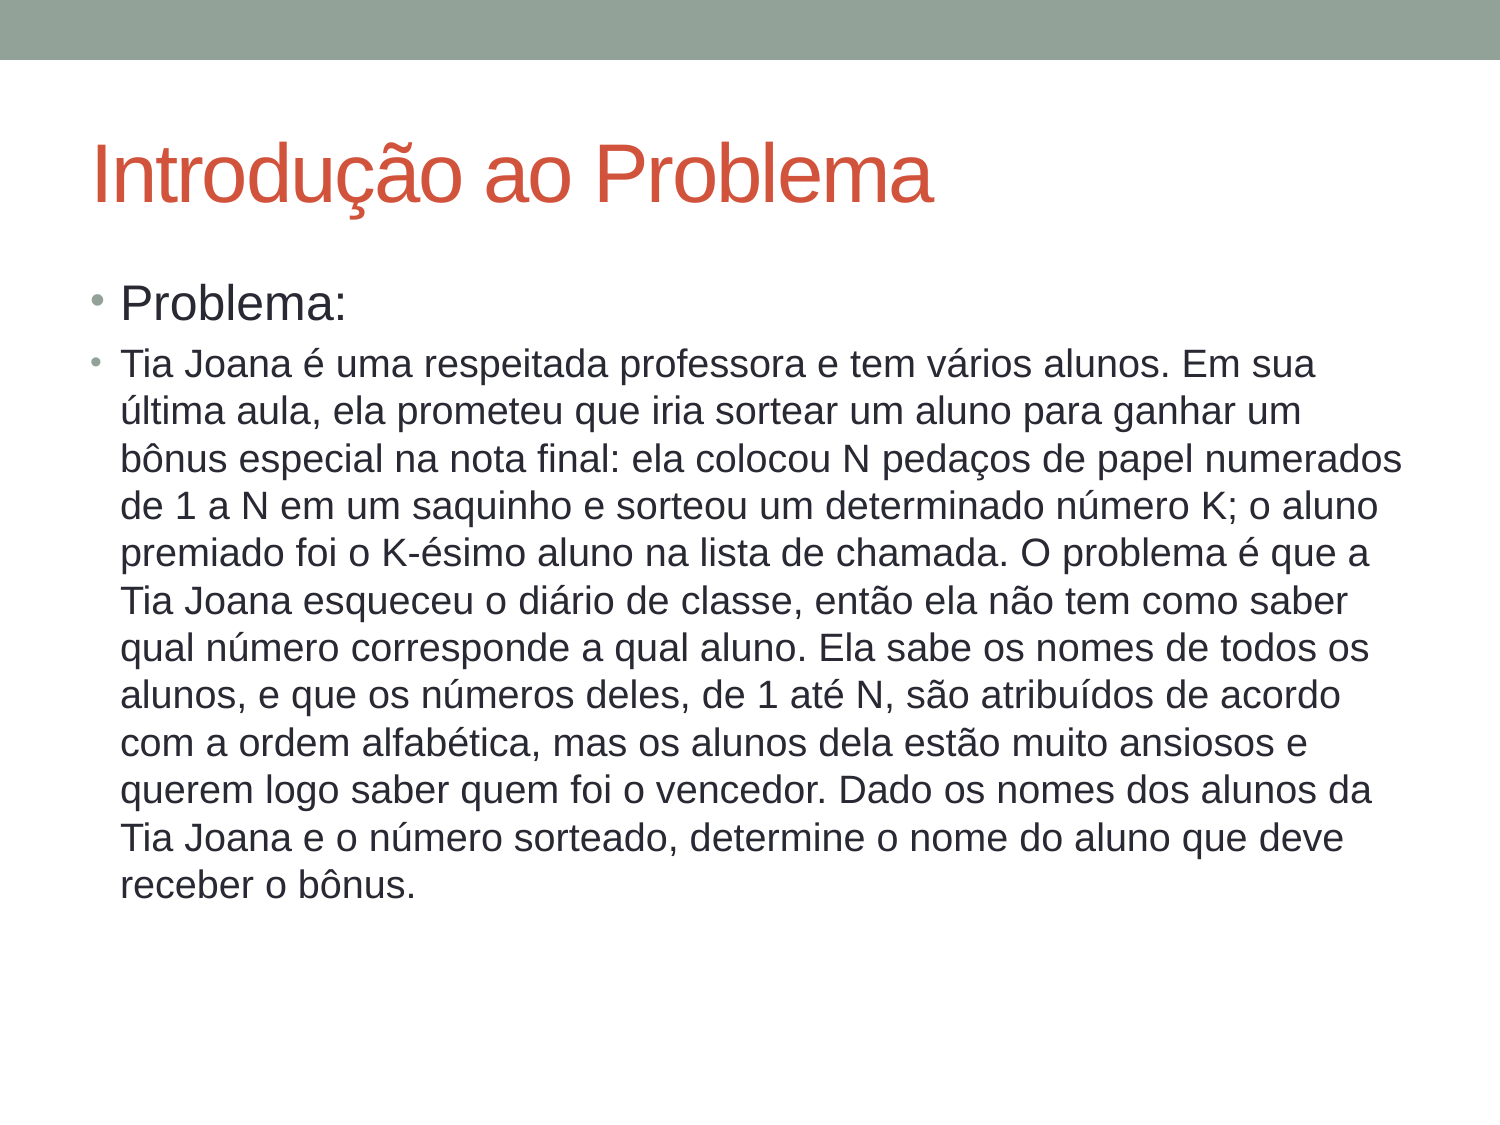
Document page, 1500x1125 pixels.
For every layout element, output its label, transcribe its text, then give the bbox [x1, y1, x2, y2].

list Problema: Tia Joana é uma respeitada professora e tem vários alunos. Em sua última aula, ela prometeu que iria sortear um aluno para ganhar um bônus especial na nota final: ela colocou N pedaços de papel numerados de 1 a N em um saquinho e sorteou um determinado número K; o aluno premiado foi o K-ésimo aluno na lista de chamada. O problema é que a Tia Joana esqueceu o diário de classe, então ela não tem como saber qual número corresponde a qual aluno. Ela sabe os nomes de todos os alunos, e que os números deles, de 1 até N, são atribuídos de acordo com a ordem alfabética, mas os alunos dela estão muito ansiosos e querem logo saber quem foi o vencedor. Dado os nomes dos alunos da Tia Joana e o número sorteado, determine o nome do aluno que deve receber o bônus. [75, 262, 1425, 1063]
title Introdução ao Problema [75, 87, 1425, 250]
